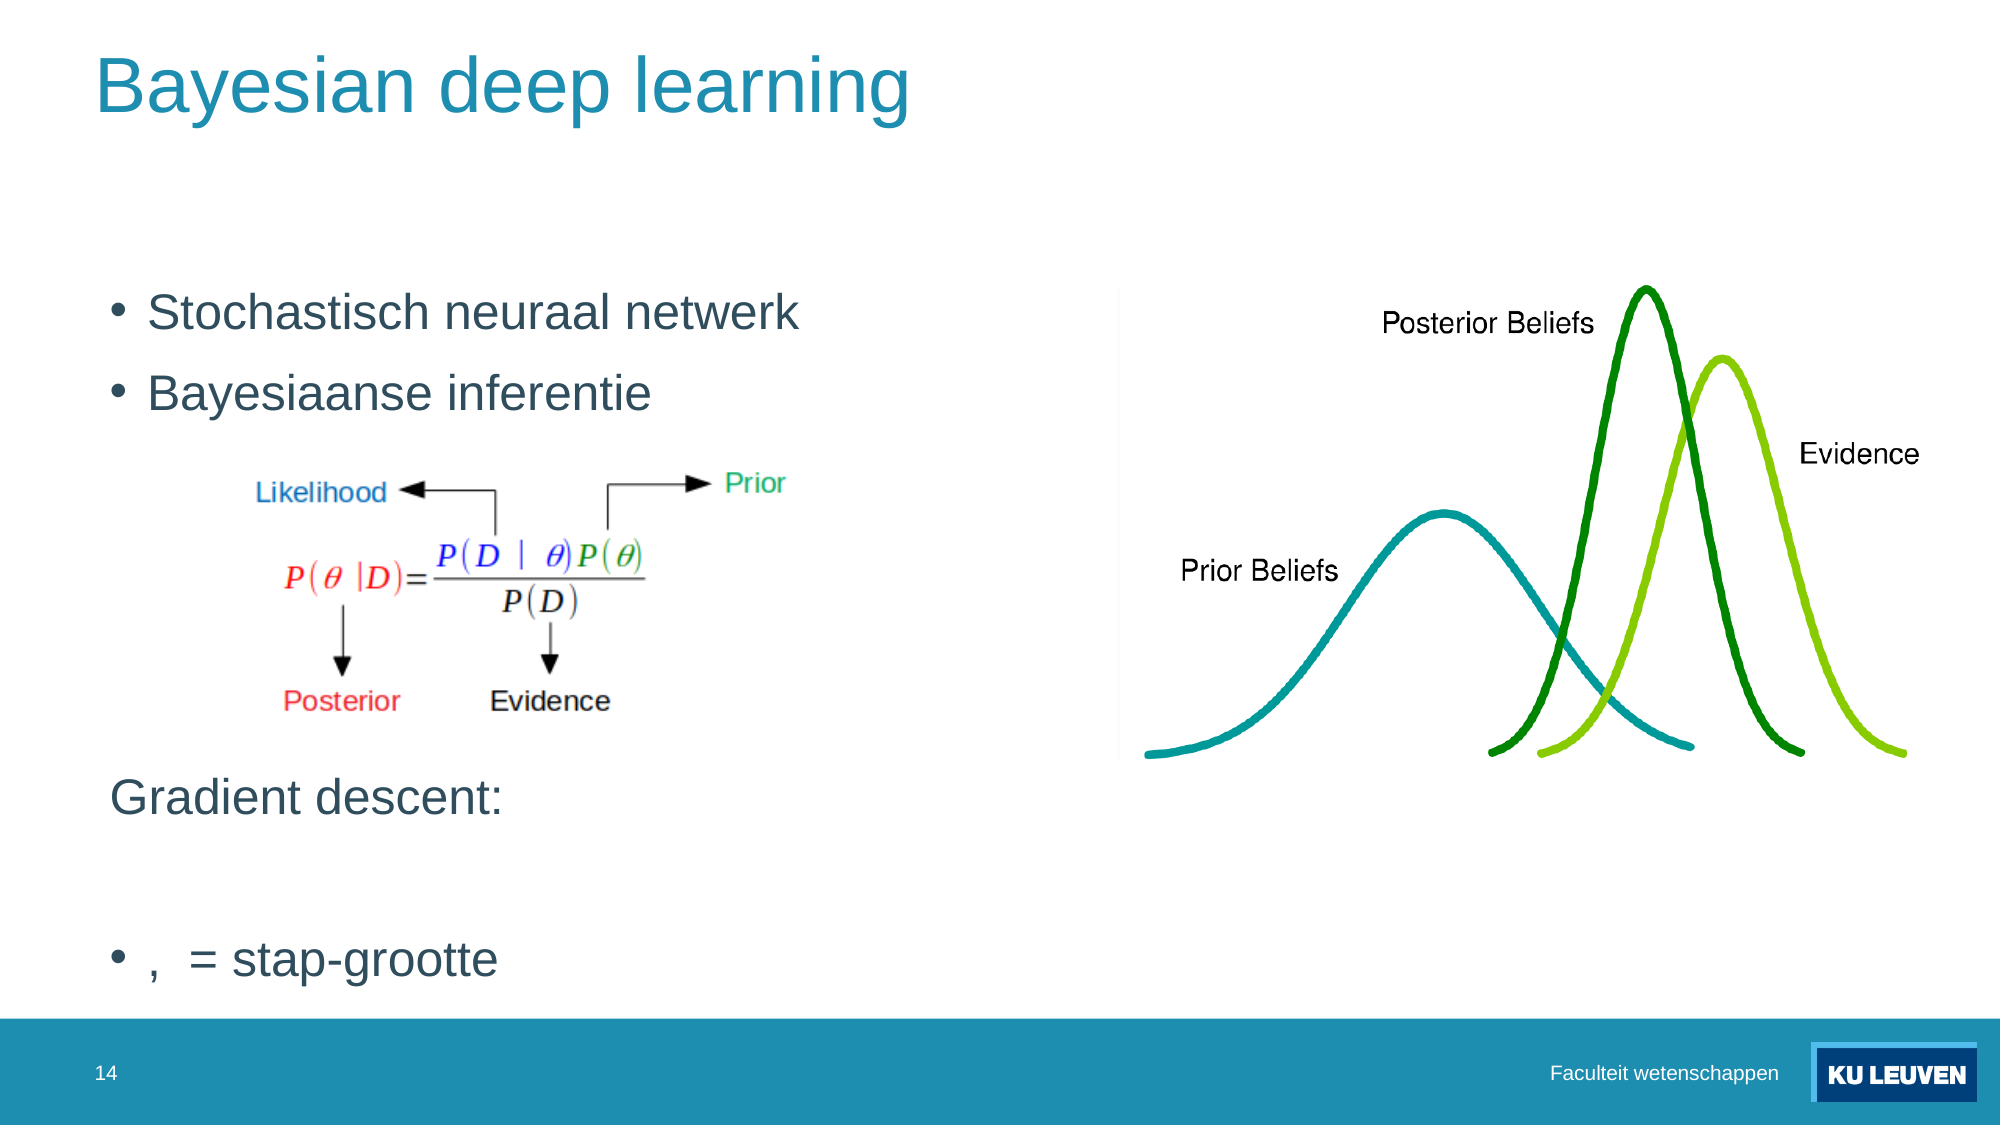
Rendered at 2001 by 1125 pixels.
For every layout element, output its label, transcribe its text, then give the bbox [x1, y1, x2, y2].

title Bayesian deep learning [94, 33, 1906, 223]
slide_number 14 [94, 1018, 201, 1125]
picture [1118, 271, 1933, 776]
picture [1811, 1042, 1977, 1102]
picture [94, 456, 878, 777]
footer Faculteit wetenschappen [989, 1018, 1809, 1125]
